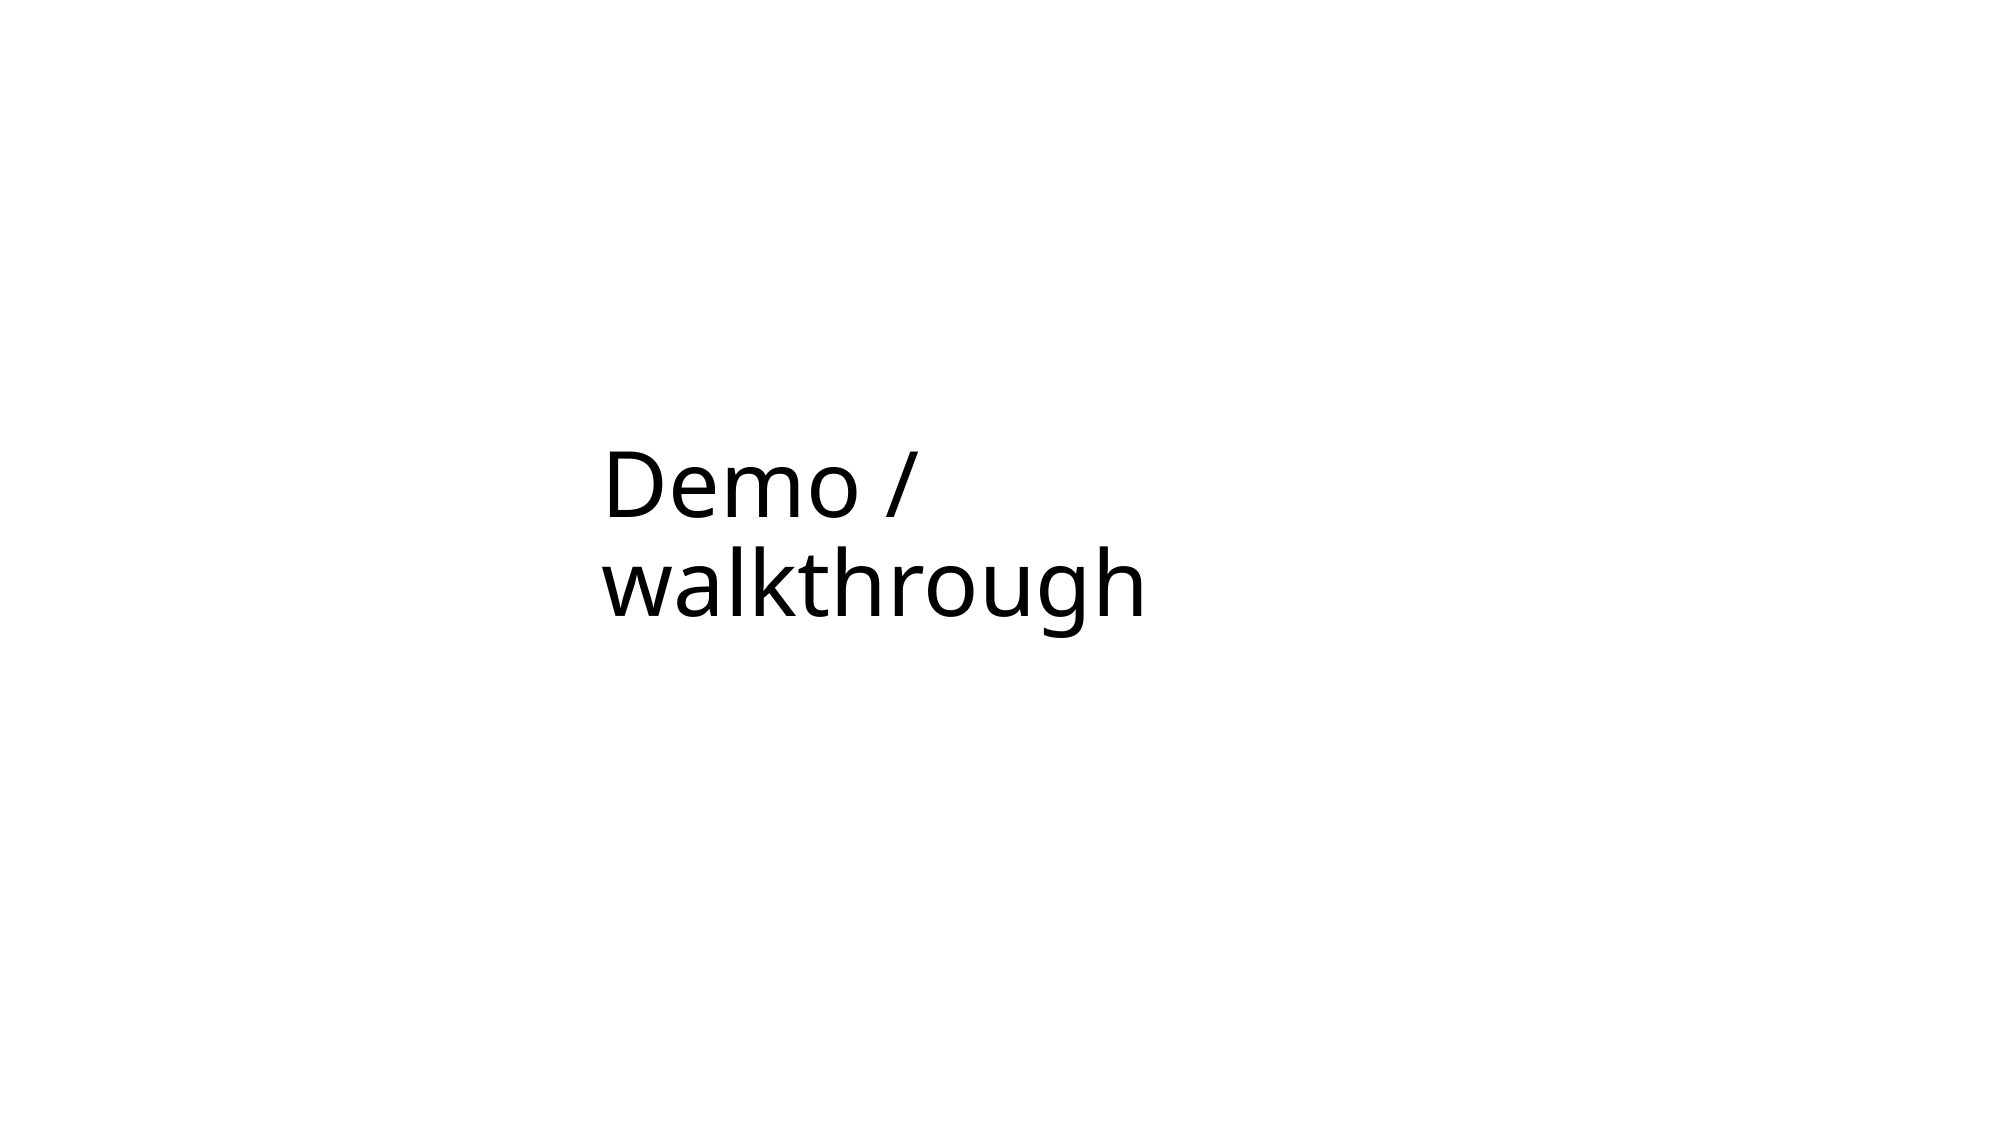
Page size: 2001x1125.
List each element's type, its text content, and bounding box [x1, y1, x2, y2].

title Demo / walkthrough [586, 428, 1414, 646]
